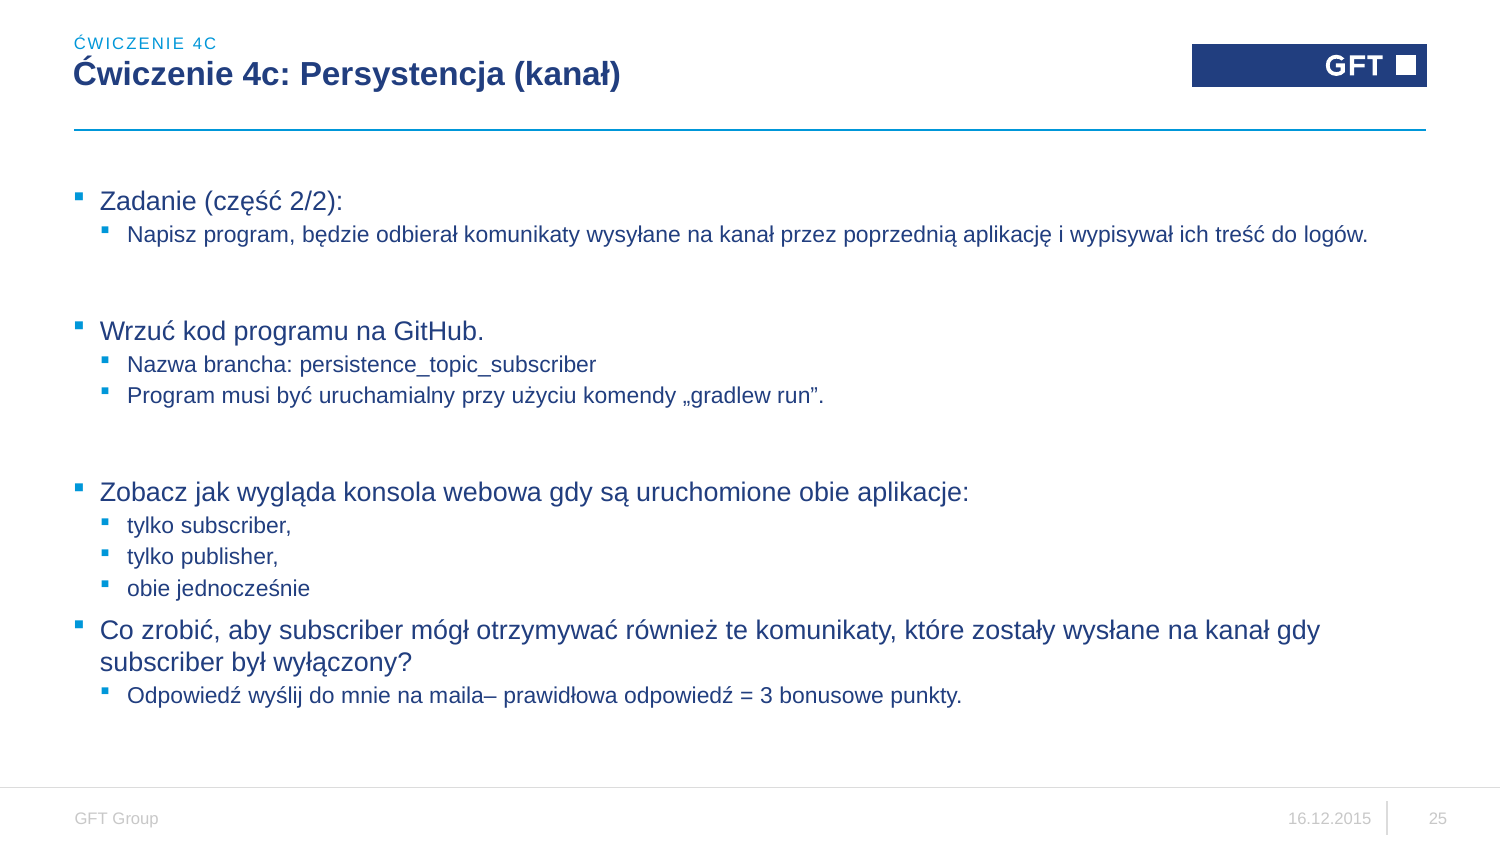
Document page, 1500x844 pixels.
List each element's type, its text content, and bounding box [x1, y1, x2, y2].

list Zadanie (część 2/2): Napisz program, będzie odbierał komunikaty wysyłane na kanał przez poprzednią aplikację i wypisywał ich treść do logów. Wrzuć kod programu na GitHub. Nazwa brancha: persistence_topic_subscriber Program musi być uruchamialny przy użyciu komendy „gradlew run”. Zobacz jak wygląda konsola webowa gdy są uruchomione obie aplikacje: tylko subscriber, tylko publisher, obie jednocześnie Co zrobić, aby subscriber mógł otrzymywać również te komunikaty, które zostały wysłane na kanał gdy subscriber był wyłączony? Odpowiedź wyślij do mnie na maila– prawidłowa odpowiedź = 3 bonusowe punkty. [72, 183, 1390, 736]
list ĆWICZENIE 4C [73, 32, 1172, 53]
title Ćwiczenie 4c: Persystencja (kanał) [72, 56, 1171, 94]
